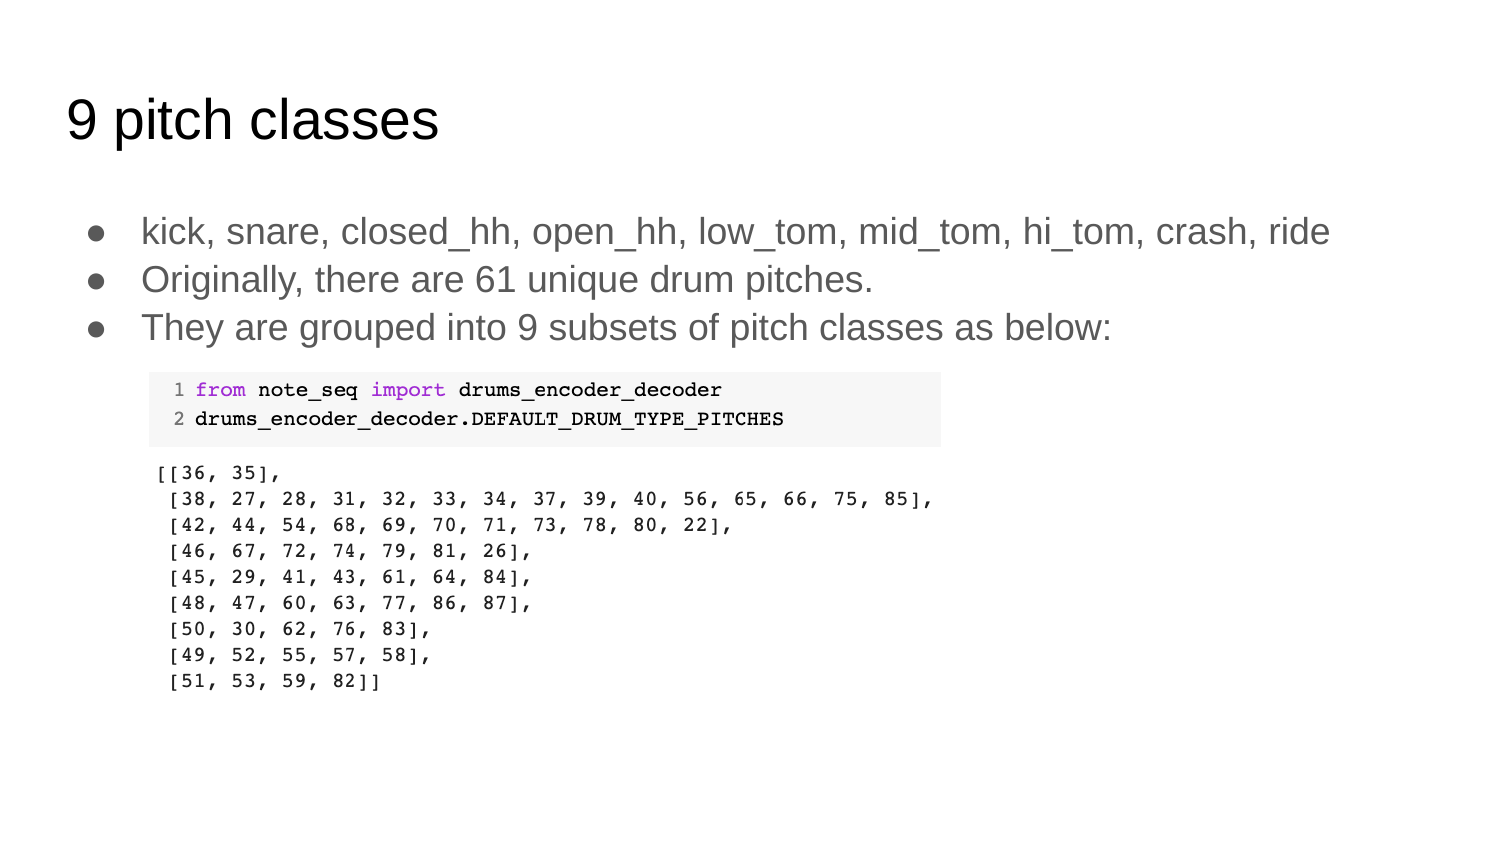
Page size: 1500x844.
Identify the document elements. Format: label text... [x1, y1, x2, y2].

title 9 pitch classes [51, 72, 1449, 167]
list kick, snare, closed_hh, open_hh, low_tom, mid_tom, hi_tom, crash, ride Originally, there are 61 unique drum pitches. They are grouped into 9 subsets of pitch classes as below: [51, 189, 1449, 750]
picture [148, 372, 941, 700]
